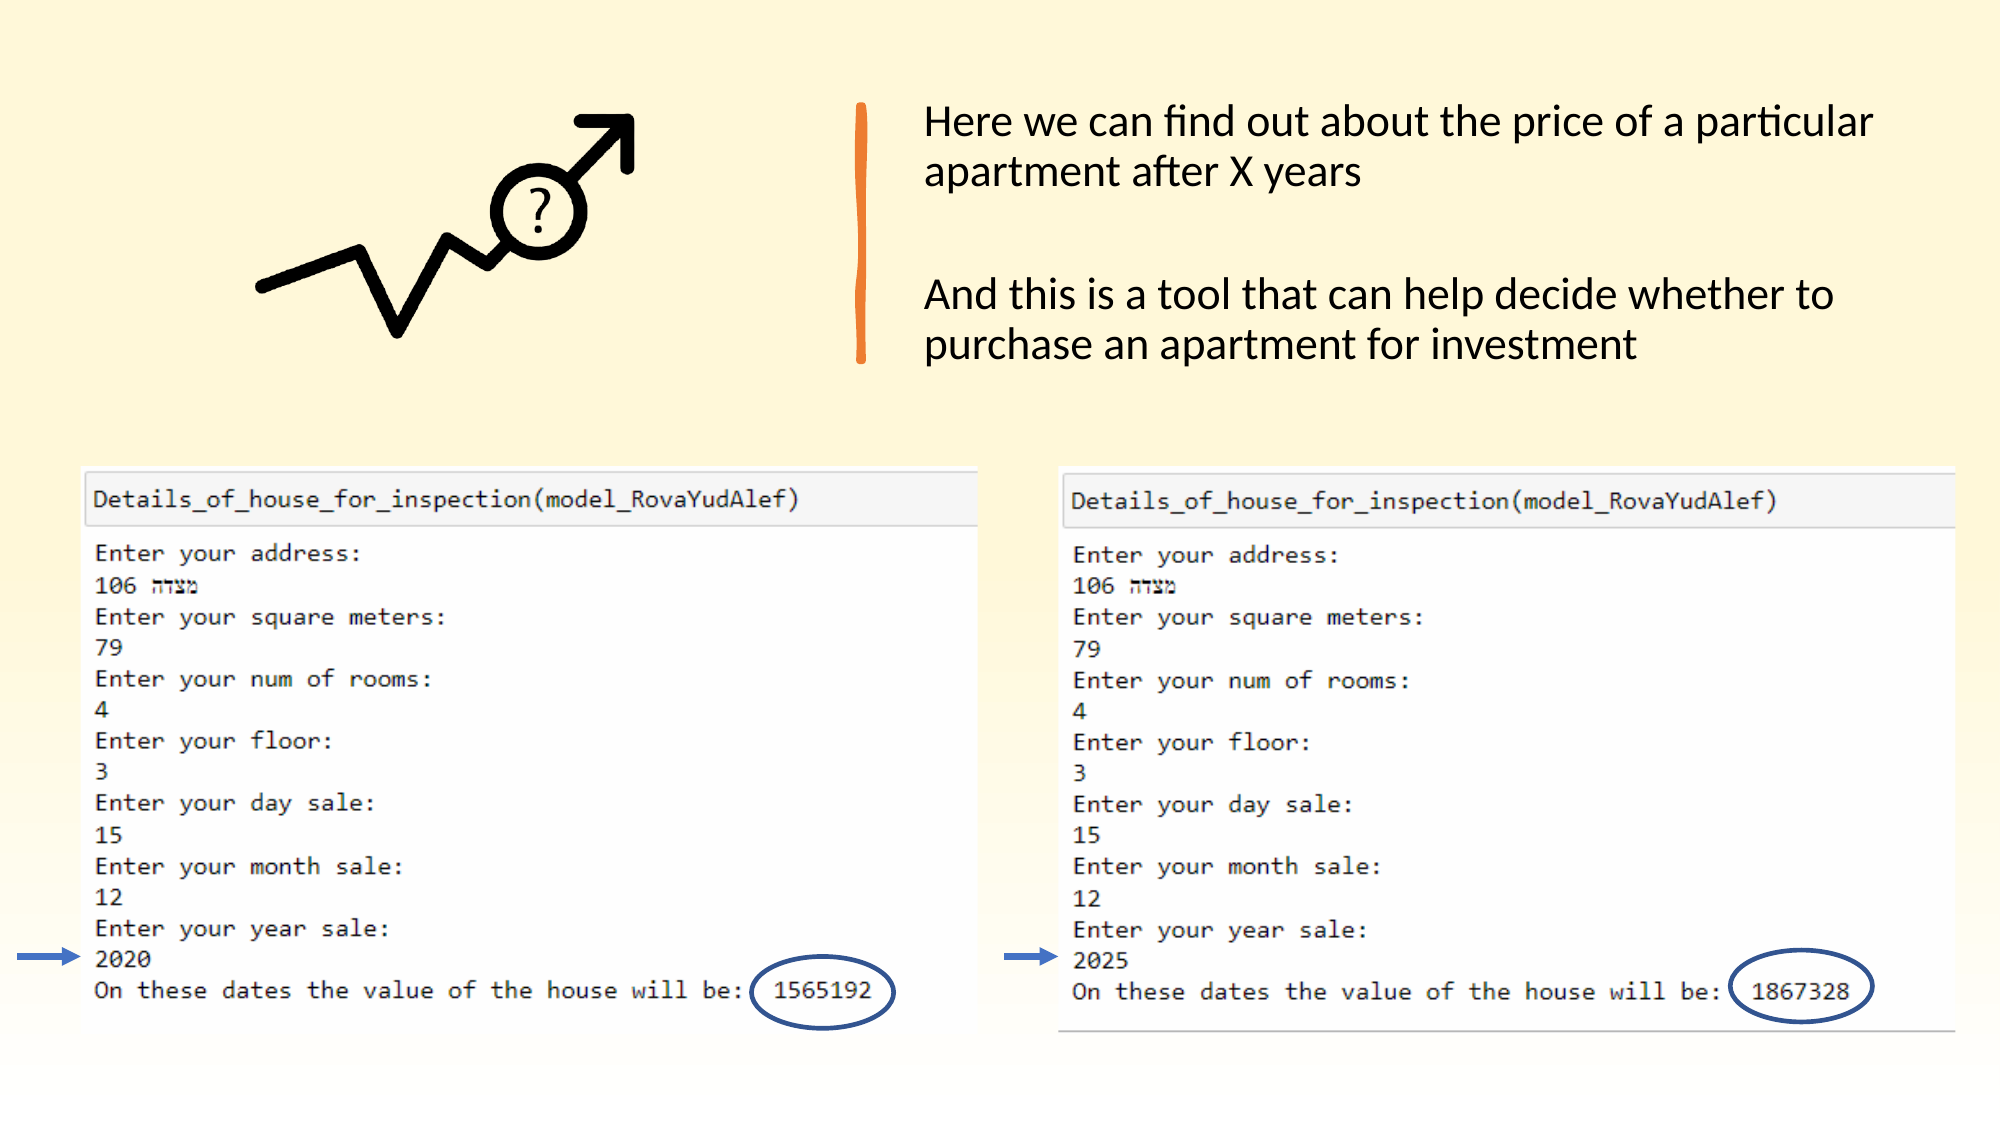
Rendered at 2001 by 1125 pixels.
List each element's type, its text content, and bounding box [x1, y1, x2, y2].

picture [1058, 465, 1956, 1034]
text_box Here we can find out about the price of a particular apartment after X years And this is a tool that can help decide whether to purchase an apartment for investment [908, 75, 1895, 392]
text_box [857, 104, 866, 362]
picture [245, 94, 644, 350]
picture [80, 465, 978, 1034]
text_box [0, 0, 2000, 1125]
